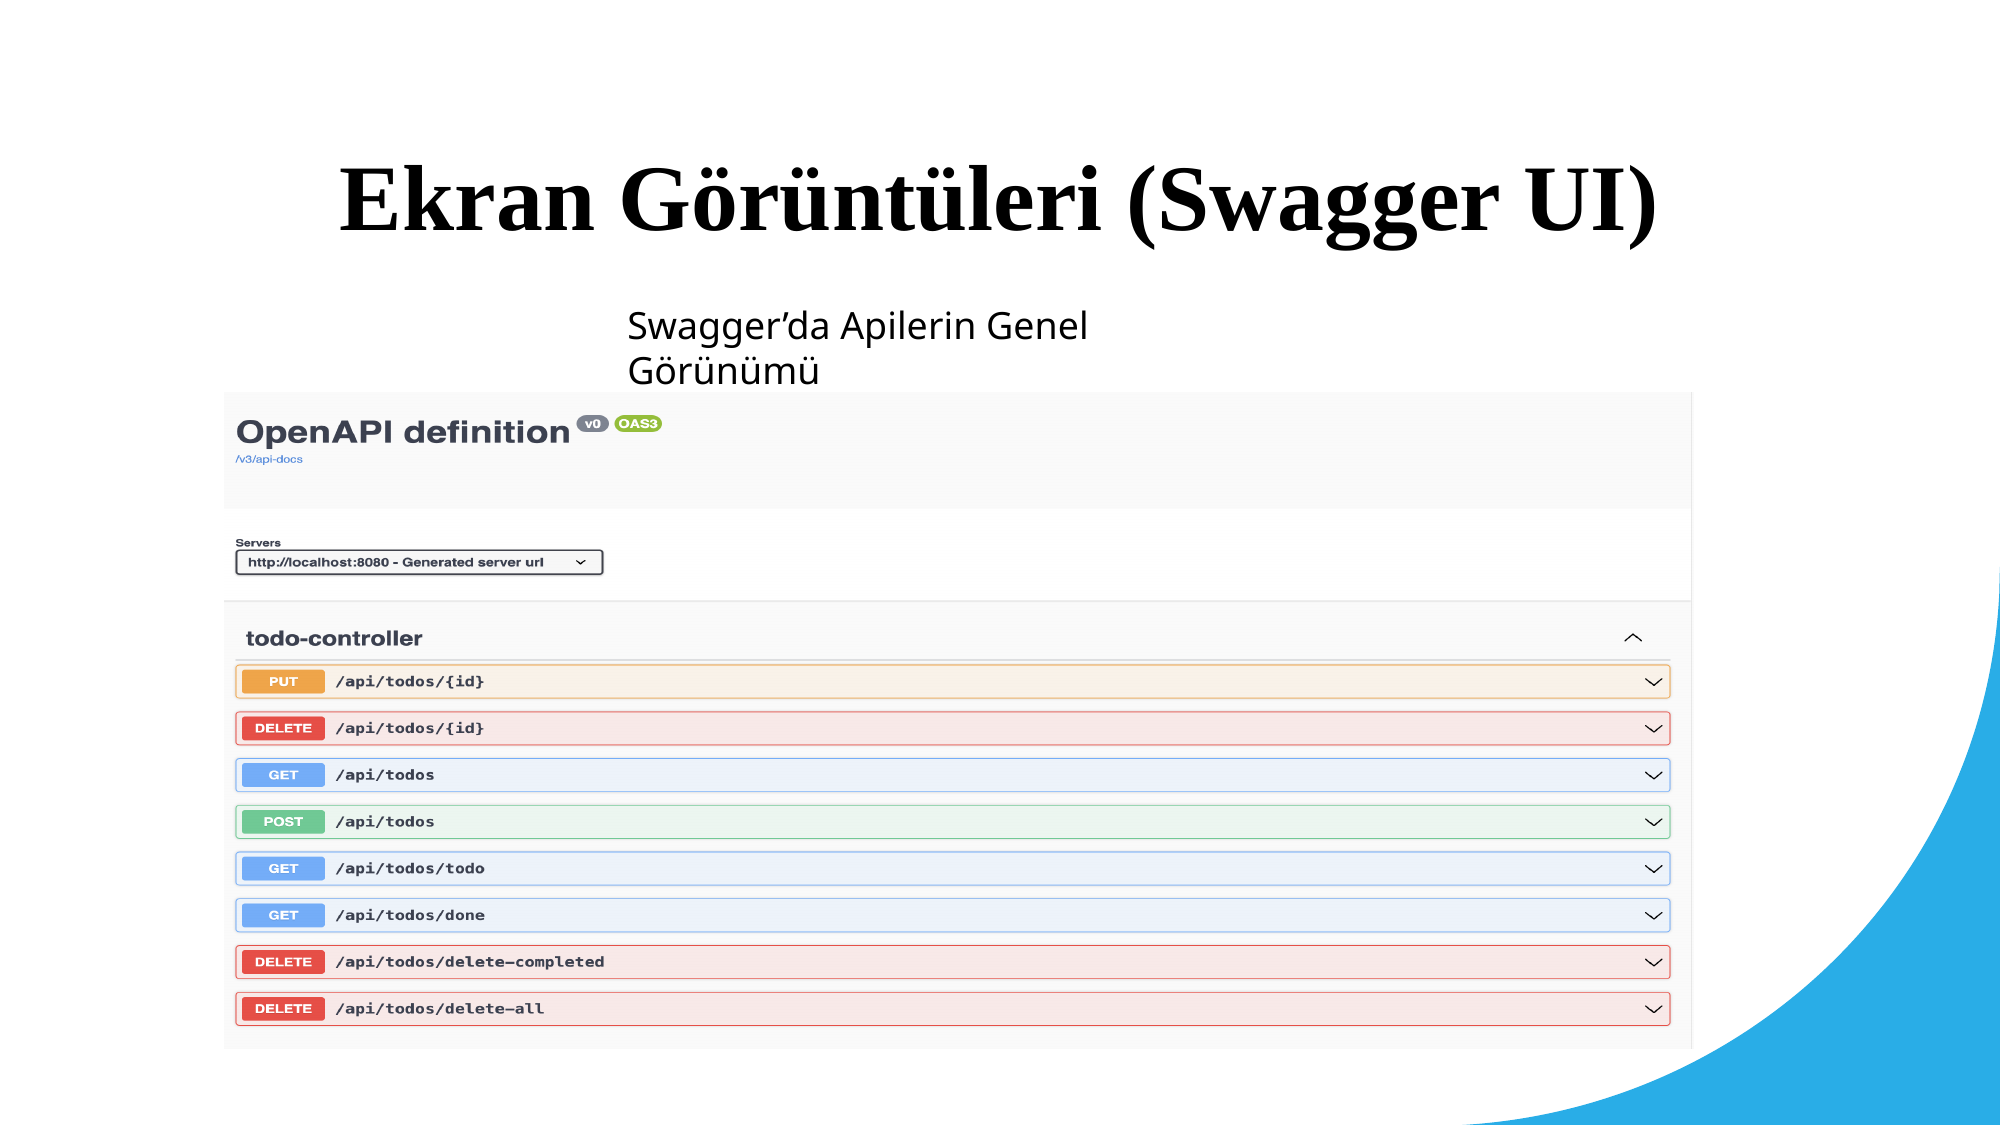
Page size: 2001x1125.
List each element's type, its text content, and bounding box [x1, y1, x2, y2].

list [224, 392, 1694, 1049]
title Ekran Görüntüleri (Swagger UI) [76, 101, 1924, 257]
text_box Swagger’da Apilerin Genel Görünümü [612, 294, 1305, 392]
